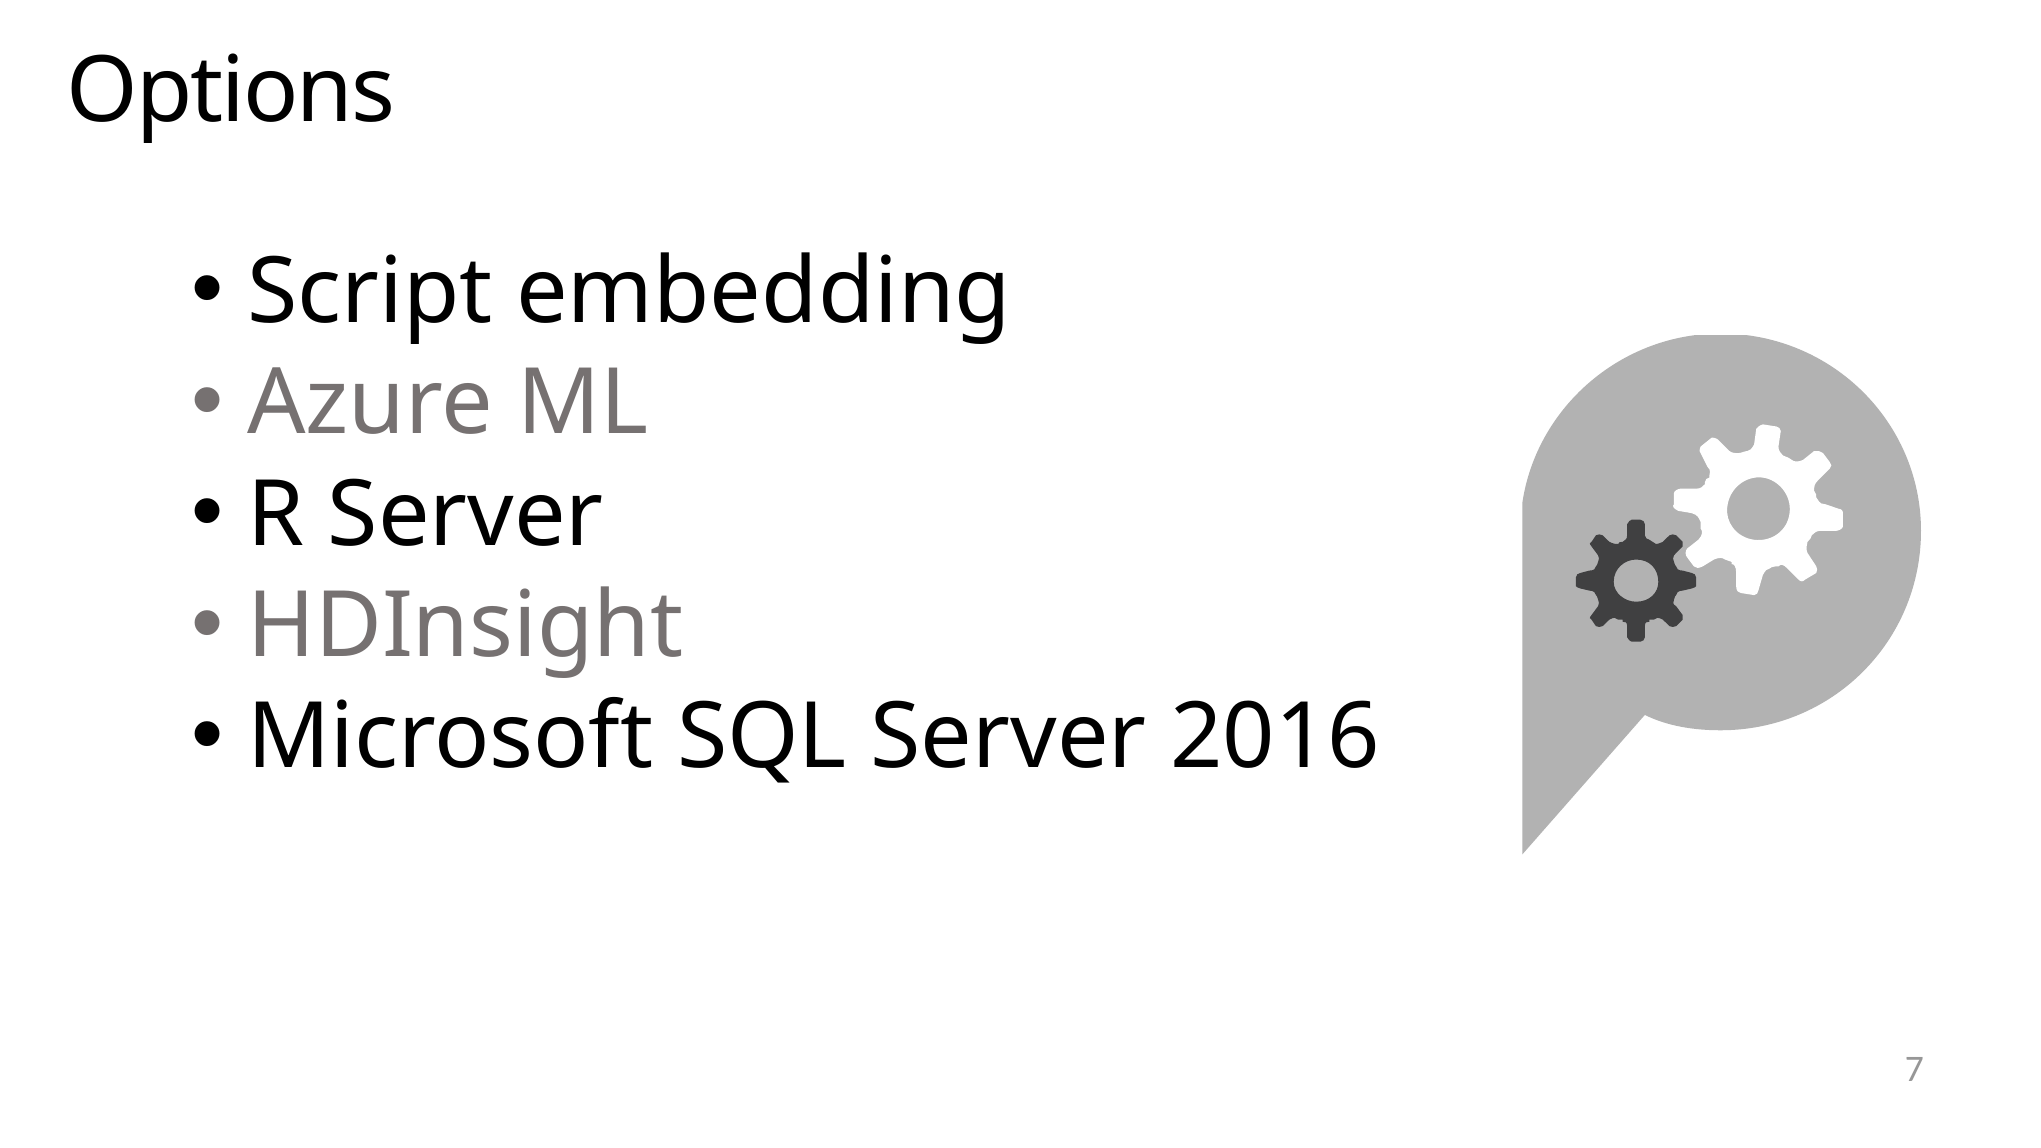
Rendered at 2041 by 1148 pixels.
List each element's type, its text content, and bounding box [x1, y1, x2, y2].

slide_number 7 [1890, 1036, 2041, 1099]
text_box Script embedding Azure ML R Server HDInsight Microsoft SQL Server 2016 [160, 219, 1433, 924]
title Options [42, 27, 1199, 169]
picture [1522, 335, 1924, 855]
